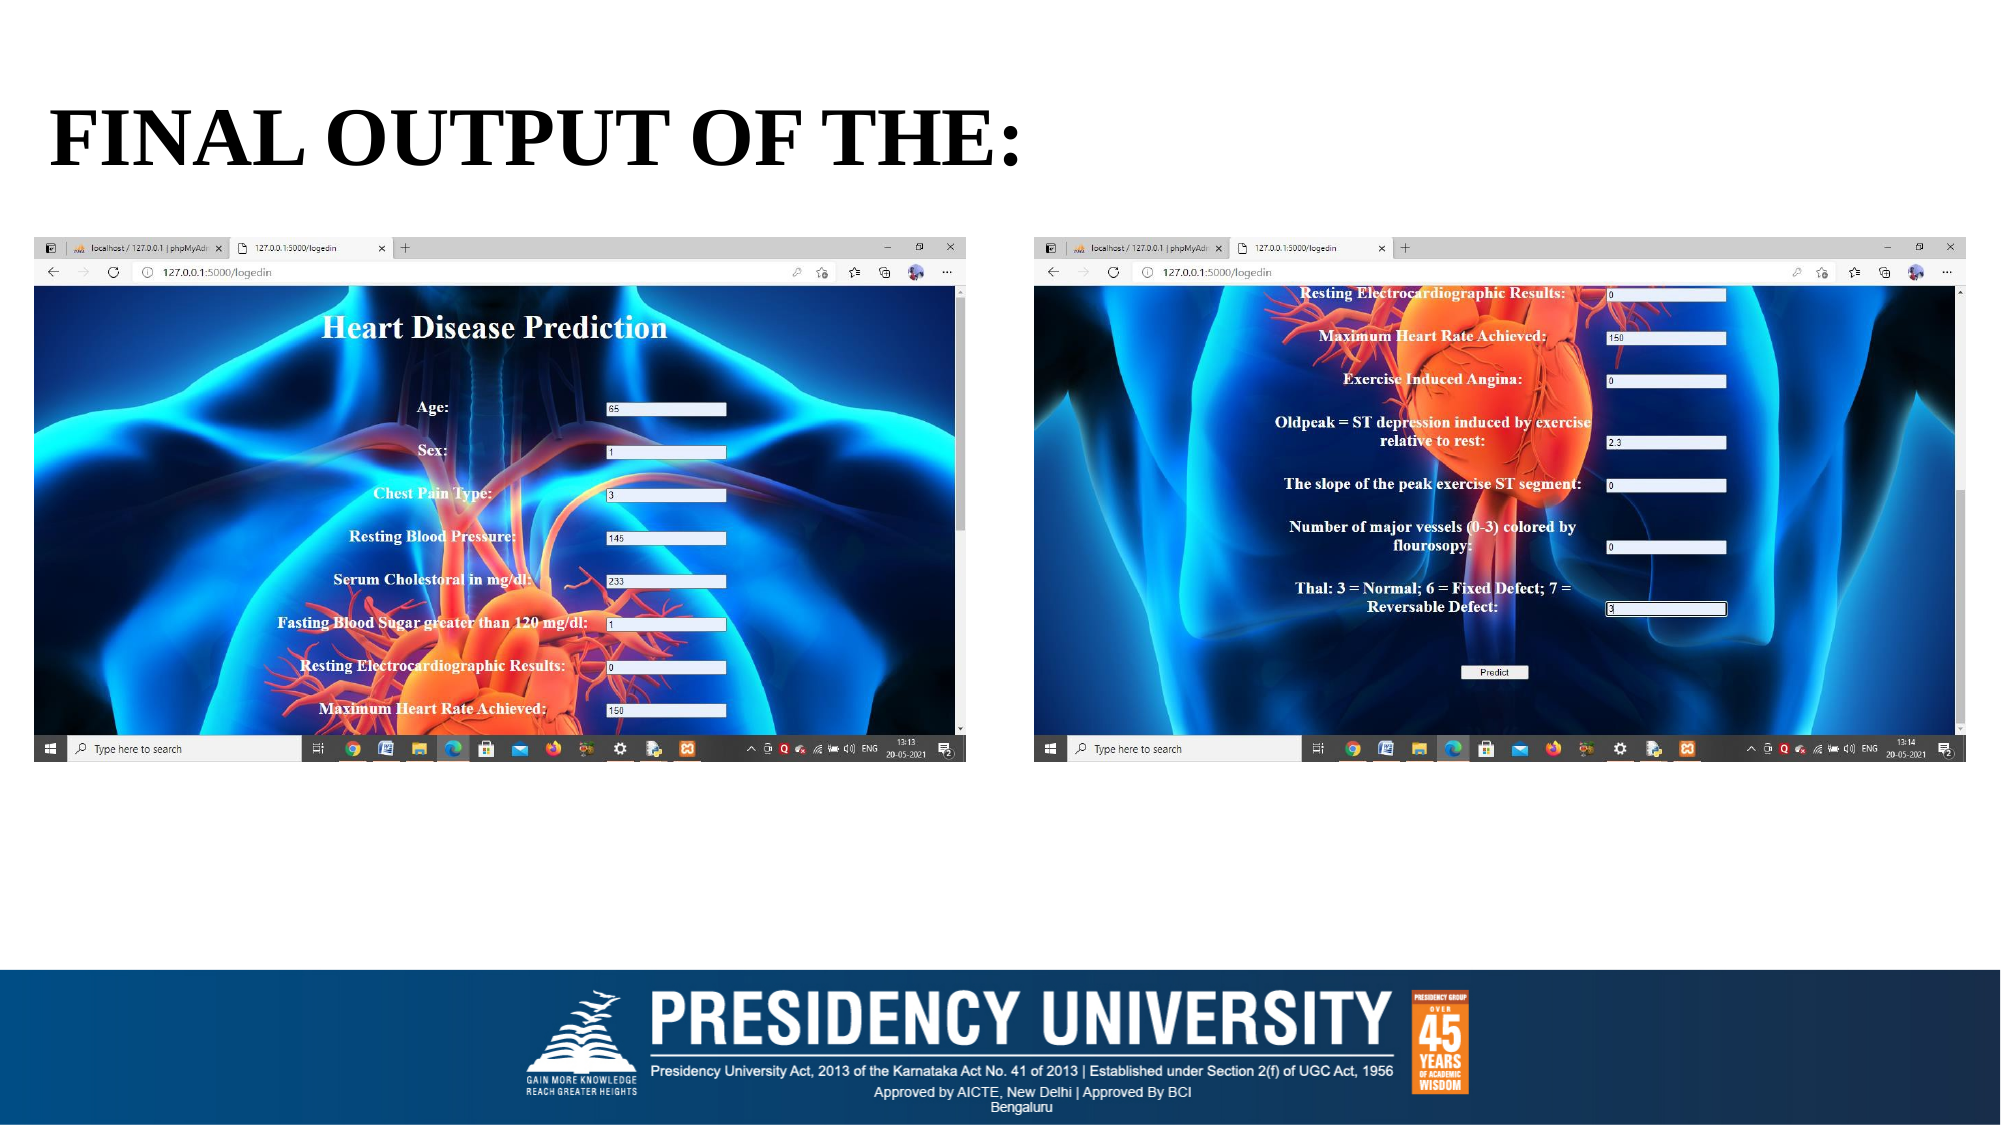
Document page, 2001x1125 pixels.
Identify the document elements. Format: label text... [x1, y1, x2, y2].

text_box FINAL OUTPUT OF THE: PROJECT: [34, 24, 1232, 340]
picture [0, 0, 2001, 1125]
